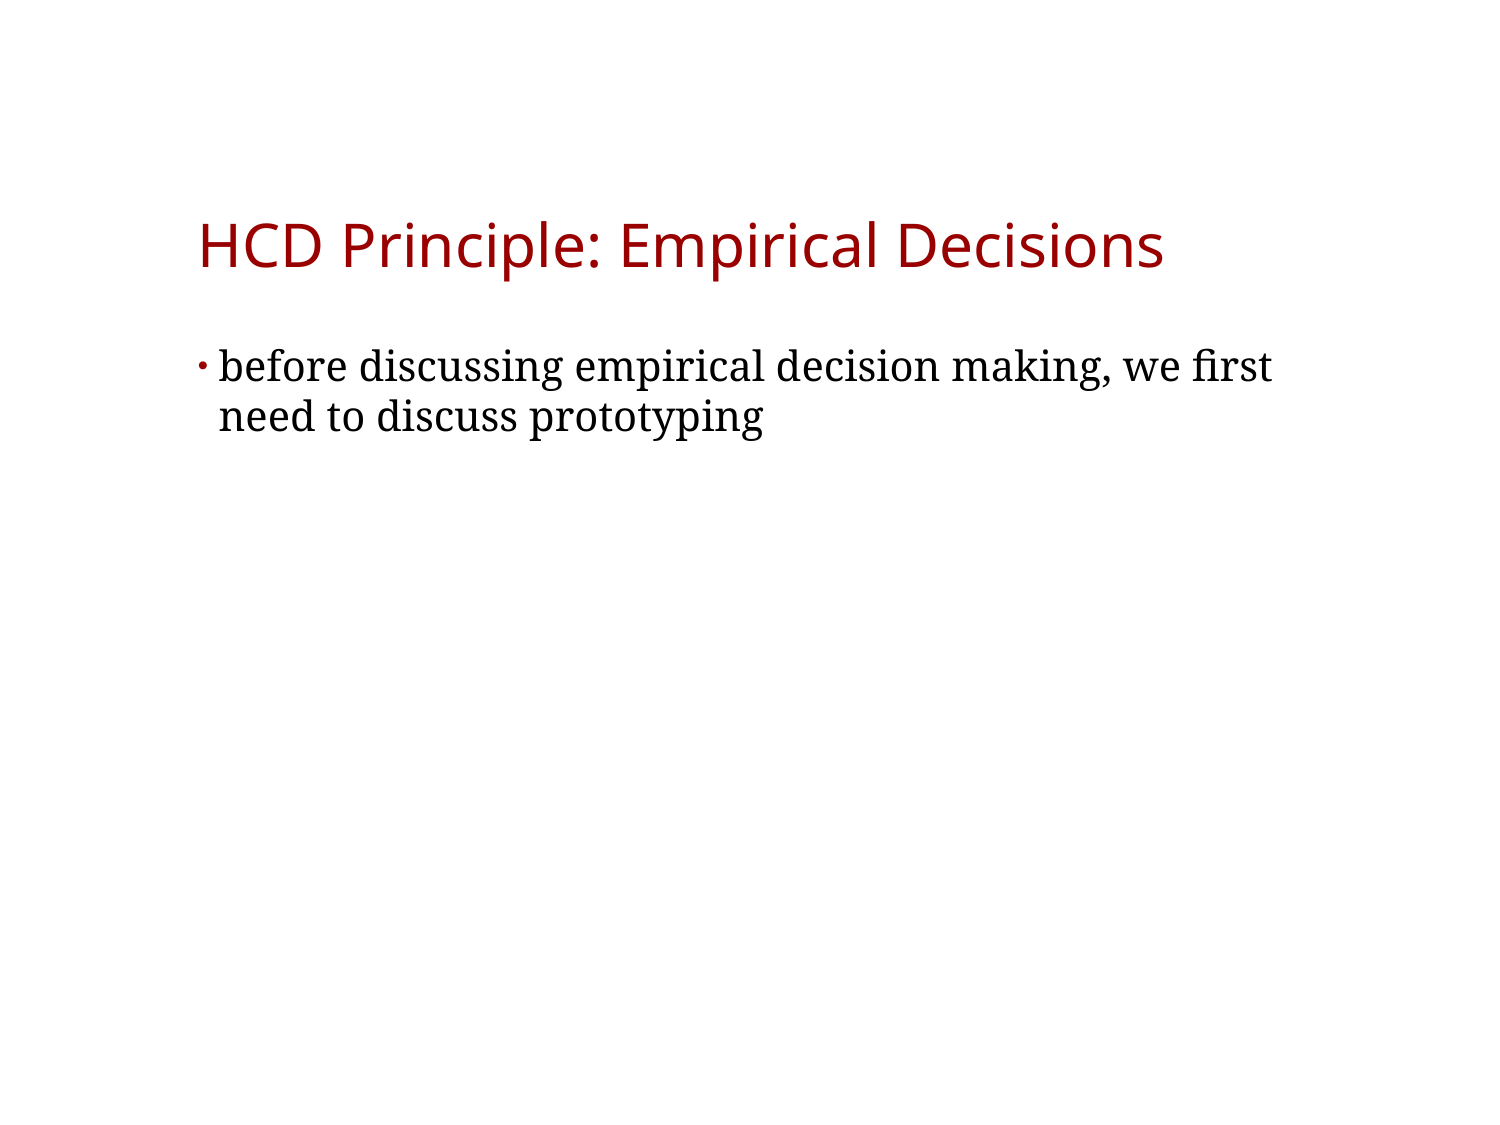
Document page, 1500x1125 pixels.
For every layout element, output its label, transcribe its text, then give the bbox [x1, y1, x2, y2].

list before discussing empirical decision making, we first need to discuss prototyping [190, 337, 1310, 1125]
title HCD Principle: Empirical Decisions [190, 203, 1310, 337]
